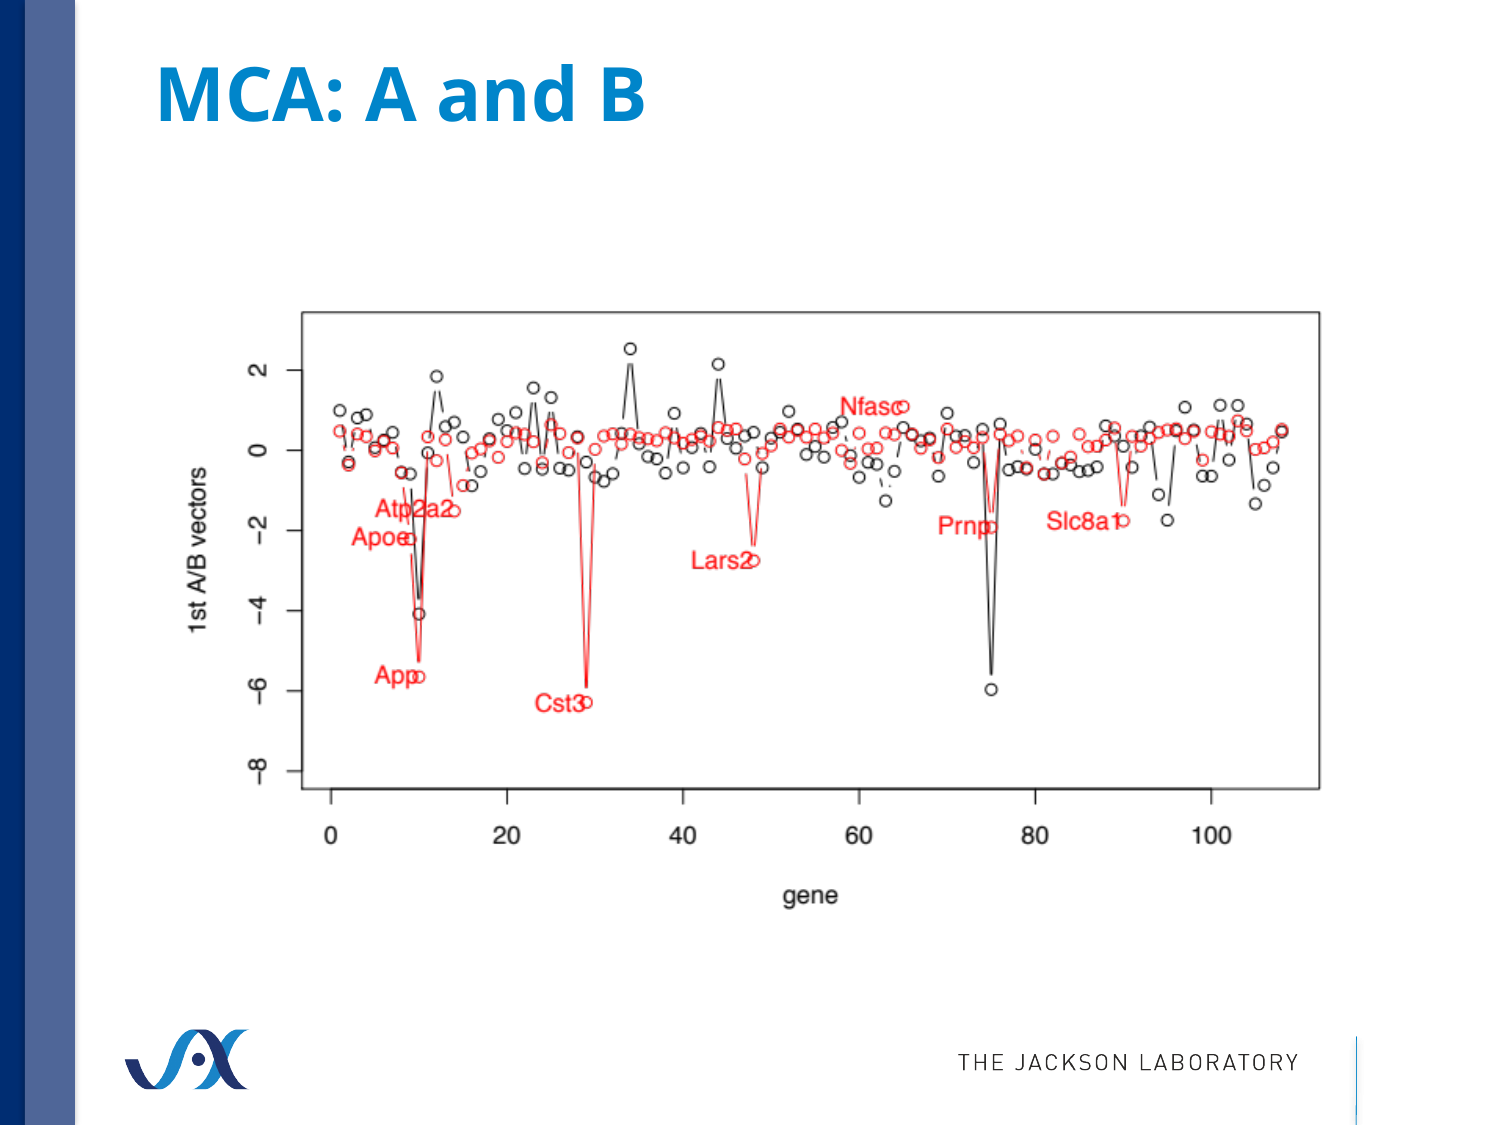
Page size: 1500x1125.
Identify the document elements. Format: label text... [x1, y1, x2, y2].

picture [178, 189, 1380, 940]
picture [110, 1011, 268, 1106]
title MCA: A and B [154, 38, 1448, 144]
picture [957, 1051, 1300, 1076]
